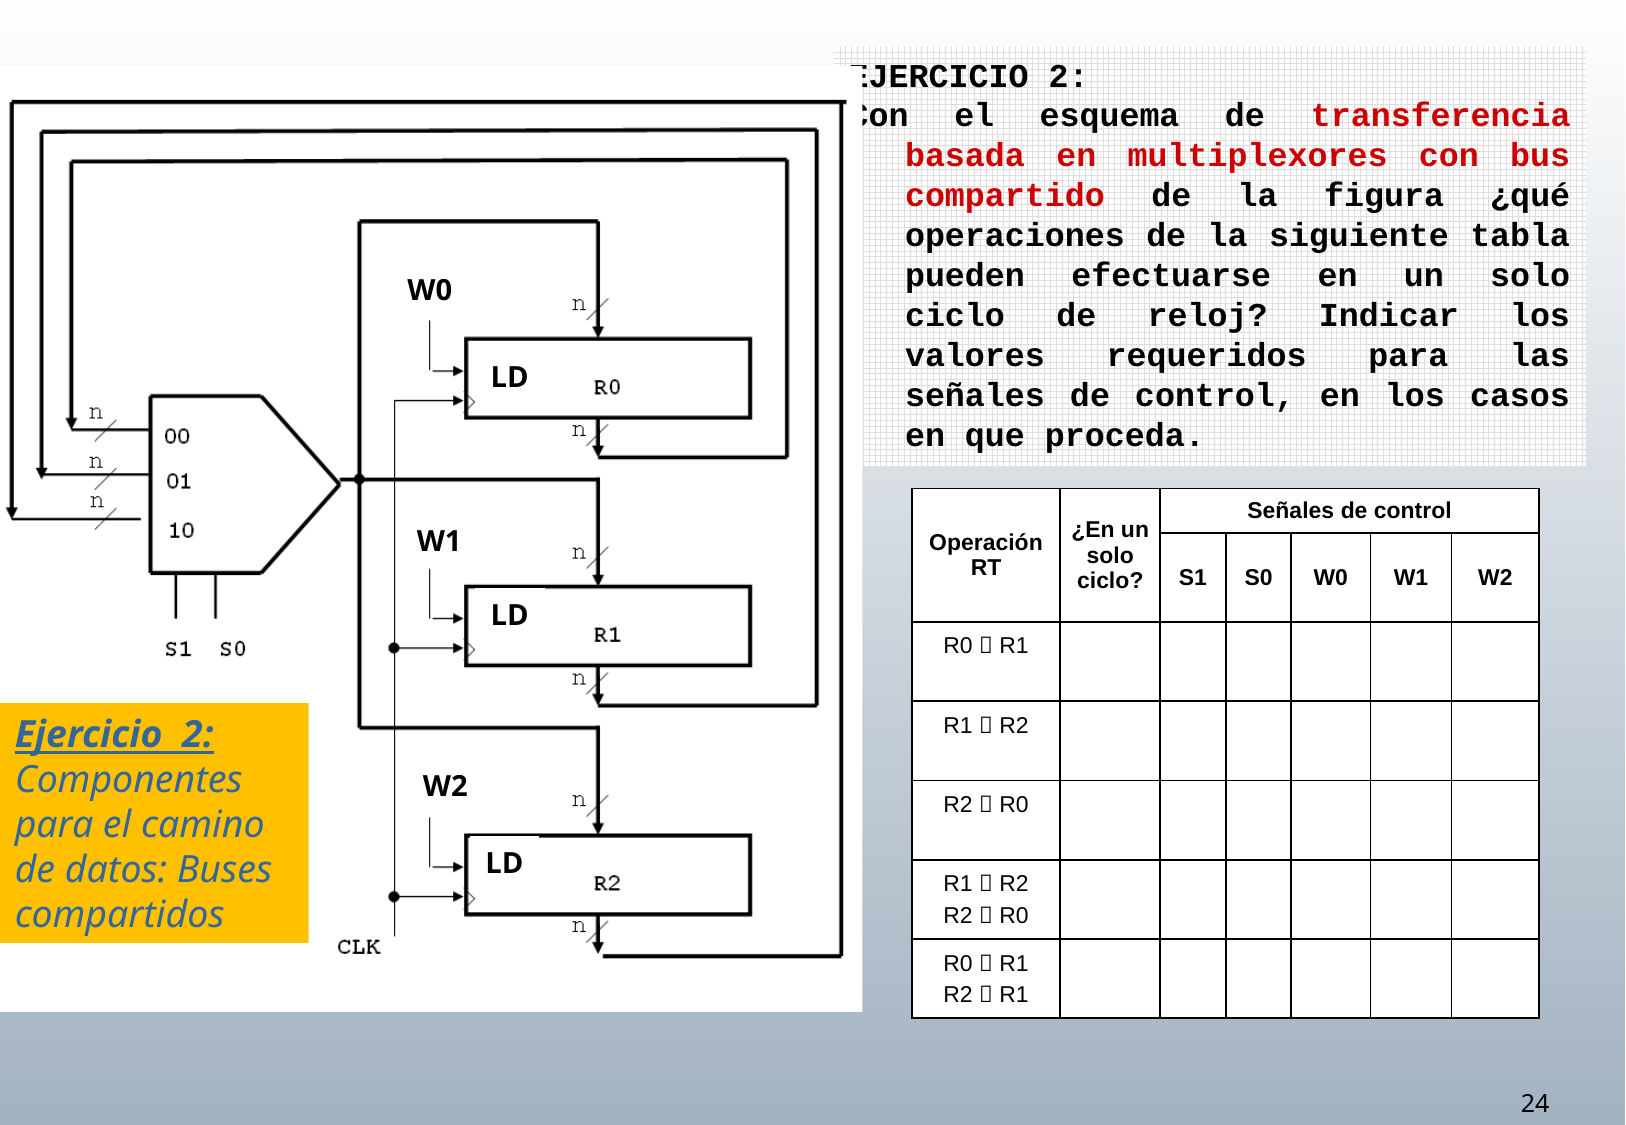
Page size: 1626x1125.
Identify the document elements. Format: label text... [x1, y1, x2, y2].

table_header Operación RT [913, 489, 1059, 621]
table_cell [1371, 702, 1451, 780]
table_cell [1227, 623, 1290, 700]
table_cell [1452, 940, 1538, 1017]
table_cell [1061, 781, 1159, 859]
table_cell R0  R1 R2  R1 [913, 940, 1059, 1017]
table_cell [1371, 623, 1451, 700]
table_cell R2  R0 [913, 781, 1059, 859]
table_cell [1292, 623, 1370, 700]
table_cell [1161, 861, 1225, 938]
text_box EJERCICIO 2: Con el esquema de transferencia basada en multiplexores con bus compartido de la figura ¿qué operaciones de la siguiente tabla pueden efectuarse en un solo ciclo de reloj? Indicar los valores requeridos para las señales de control, en los casos en que proceda. [834, 46, 1586, 467]
table_cell [1227, 702, 1290, 780]
table_cell [1292, 861, 1370, 938]
table_cell [1161, 702, 1225, 780]
table_cell [1452, 623, 1538, 700]
table_cell R1  R2 R2  R0 [913, 861, 1059, 938]
table_cell [1061, 861, 1159, 938]
table_cell R1  R2 [913, 702, 1059, 780]
table_cell [1371, 781, 1451, 859]
table_cell W1 [1371, 534, 1451, 621]
table_cell [1292, 702, 1370, 780]
table_cell [1161, 781, 1225, 859]
table_cell S0 [1227, 534, 1290, 621]
table_cell [1452, 702, 1538, 780]
table_cell [1452, 861, 1538, 938]
table_header ¿En un solo ciclo? [1061, 489, 1159, 621]
table_cell [1227, 781, 1290, 859]
table_cell [1227, 861, 1290, 938]
table_cell [1292, 781, 1370, 859]
table_cell W2 [1452, 534, 1538, 621]
table_cell [1371, 861, 1451, 938]
picture [0, 66, 863, 1012]
table_cell [1161, 940, 1225, 1017]
table_cell [1161, 623, 1225, 700]
table_header Señales de control [1161, 489, 1538, 532]
table_cell [1452, 781, 1538, 859]
table_cell W0 [1292, 534, 1370, 621]
table_cell [1227, 940, 1290, 1017]
table_cell [1292, 940, 1370, 1017]
table_cell S1 [1161, 534, 1225, 621]
table_cell [1061, 702, 1159, 780]
table_cell [1371, 940, 1451, 1017]
table_cell R0  R1 [913, 623, 1059, 700]
table_cell [1061, 623, 1159, 700]
table_cell [1061, 940, 1159, 1017]
